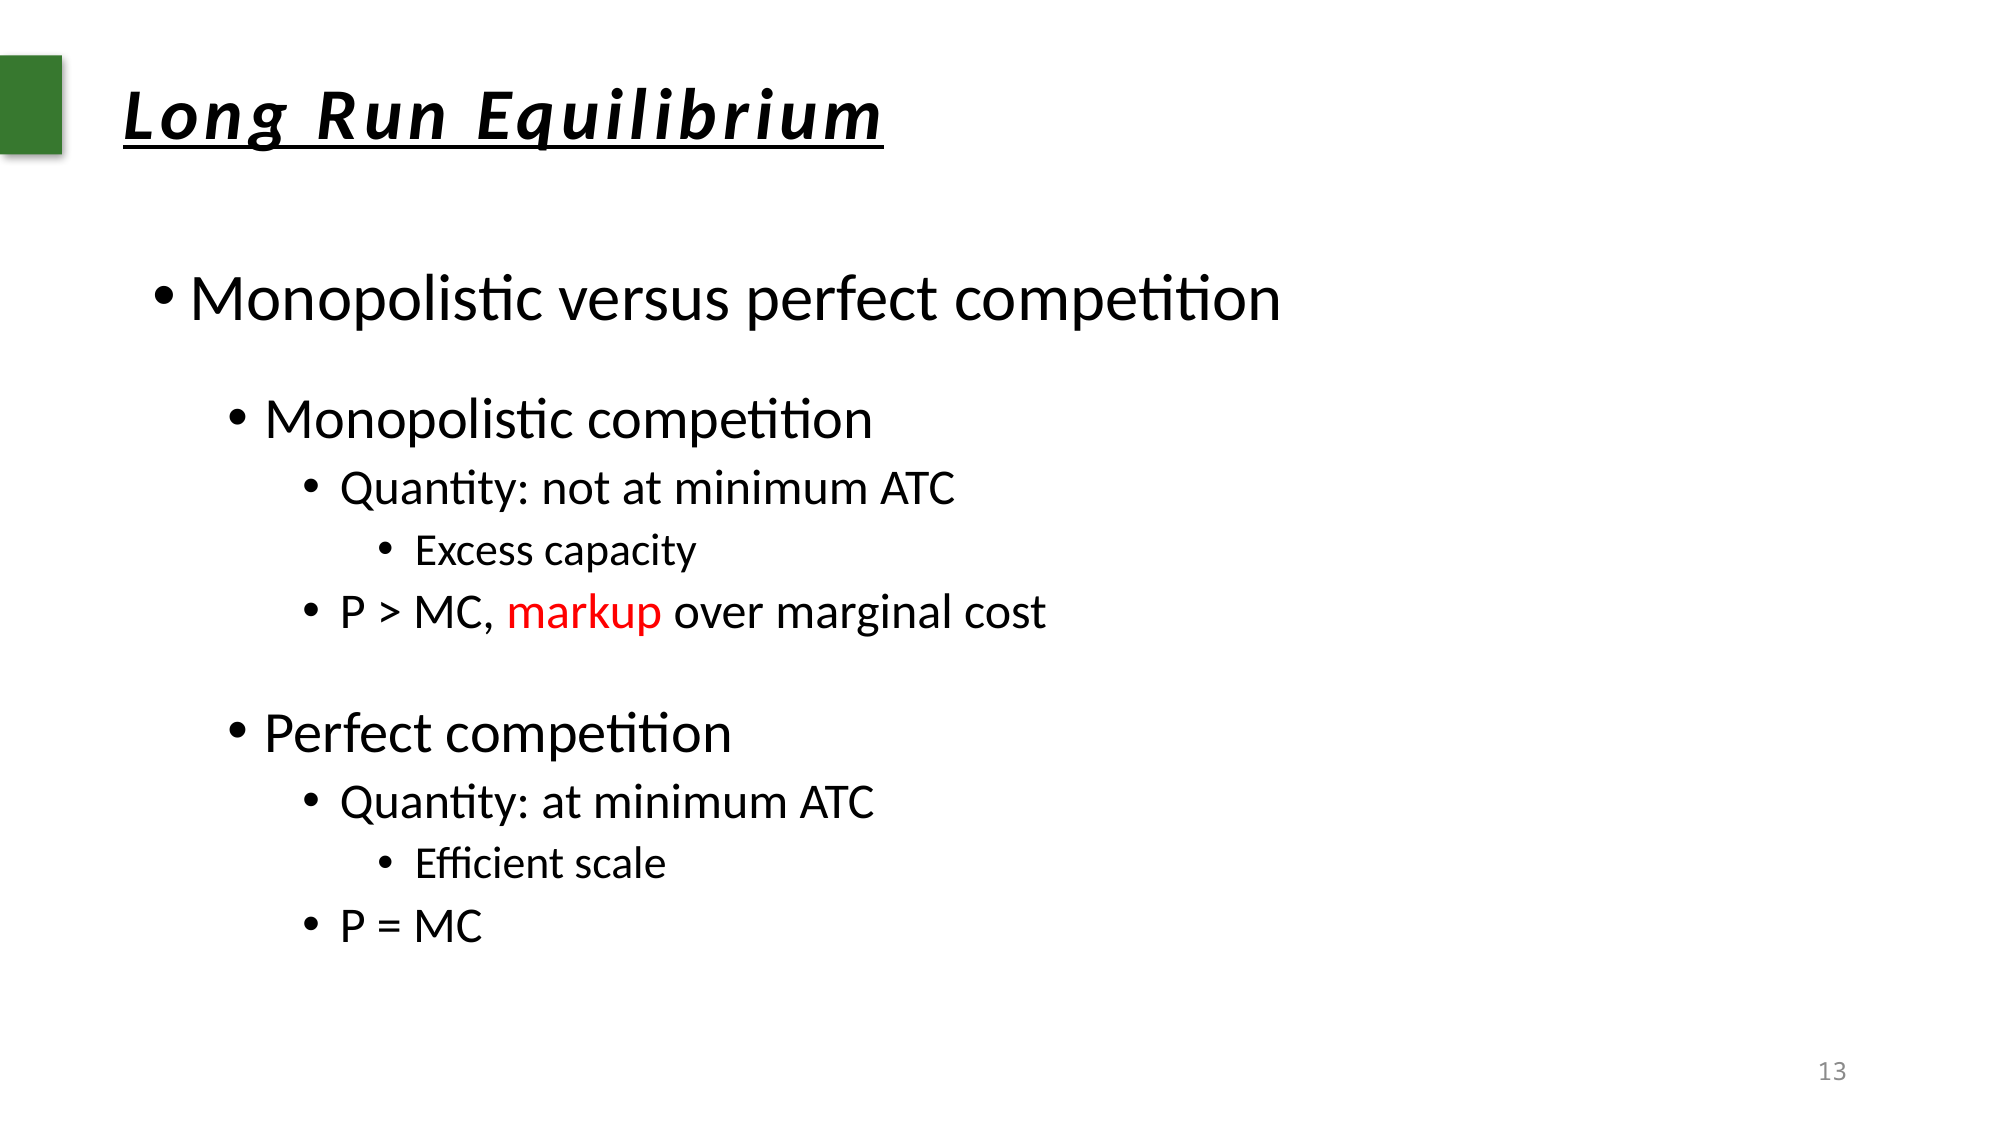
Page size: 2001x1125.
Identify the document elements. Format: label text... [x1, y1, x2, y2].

slide_number 13 [1412, 1042, 1863, 1103]
text_box Long Run Equilibrium [108, 59, 900, 162]
list Monopolistic versus perfect competition Monopolistic competition Quantity: not at minimum ATC Excess capacity P > MC, markup over marginal cost Perfect competition Quantity: at minimum ATC Efficient scale P = MC [137, 255, 1863, 1014]
